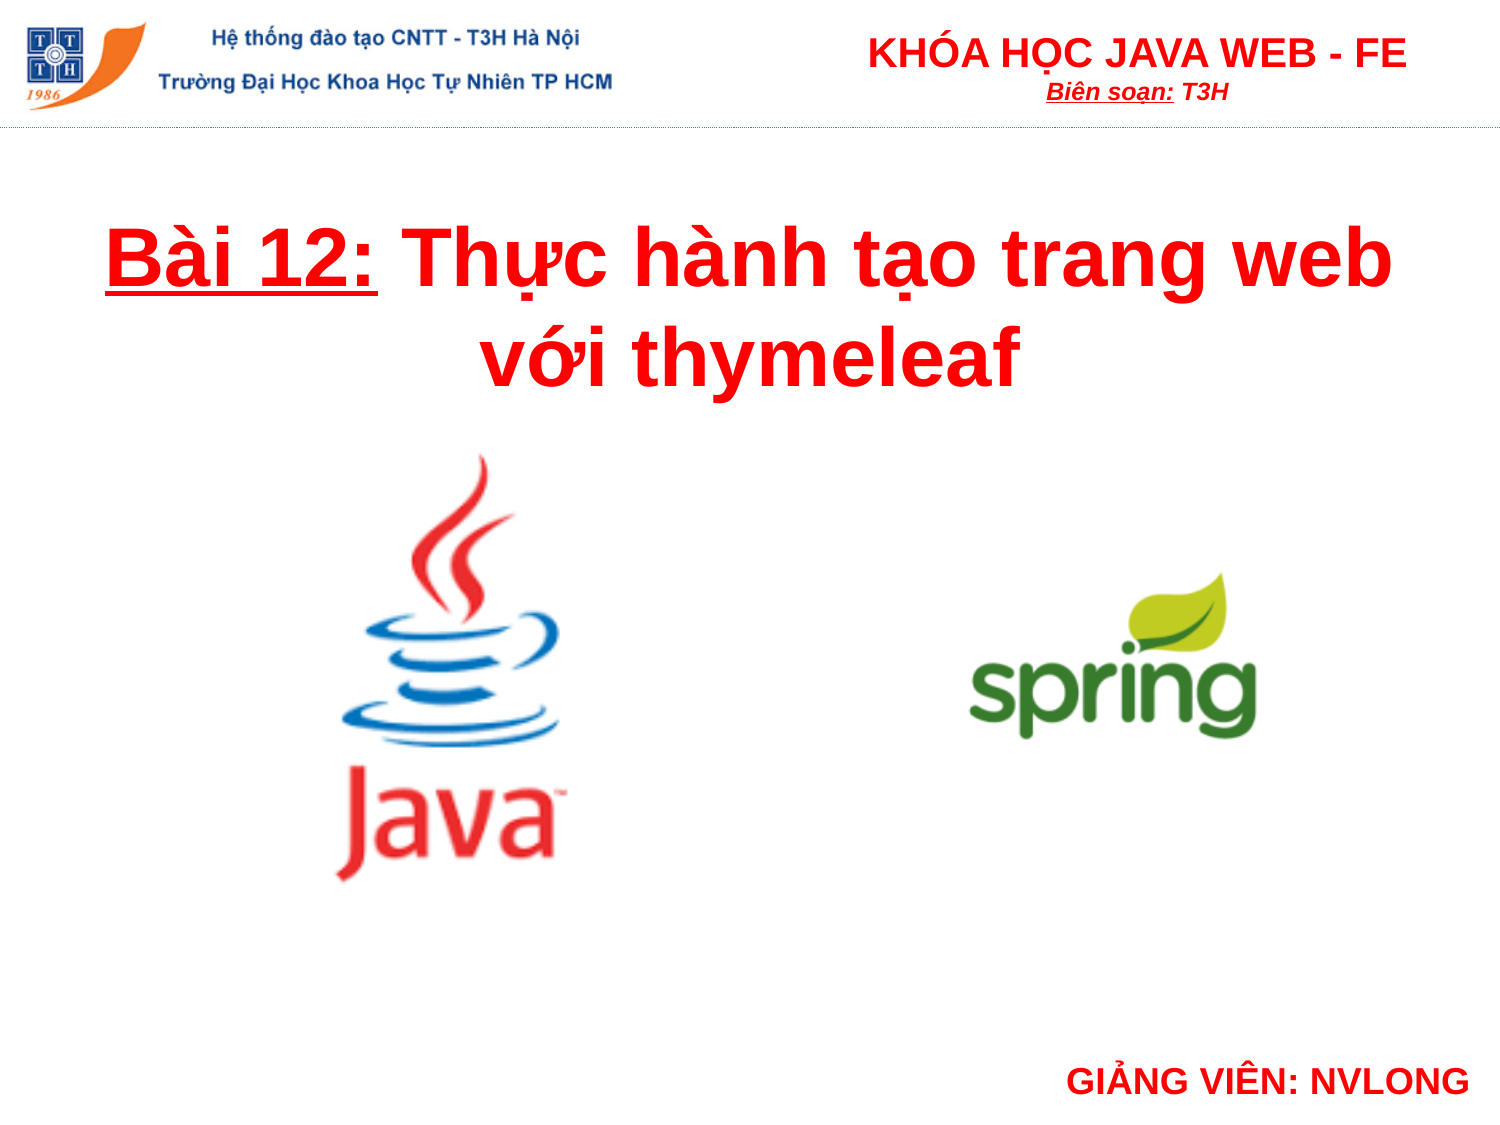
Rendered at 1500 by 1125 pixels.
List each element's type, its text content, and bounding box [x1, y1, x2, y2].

picture [911, 545, 1315, 782]
text_box Bài 12: Thực hành tạo trang web với thymeleaf [89, 195, 1410, 411]
picture [3, 1, 642, 127]
text_box GIẢNG VIÊN: NVLONG [1051, 1049, 1486, 1110]
picture [147, 362, 751, 965]
text_box KHÓA HỌC JAVA WEB - FE Biên soạn: T3H [787, 2, 1488, 127]
